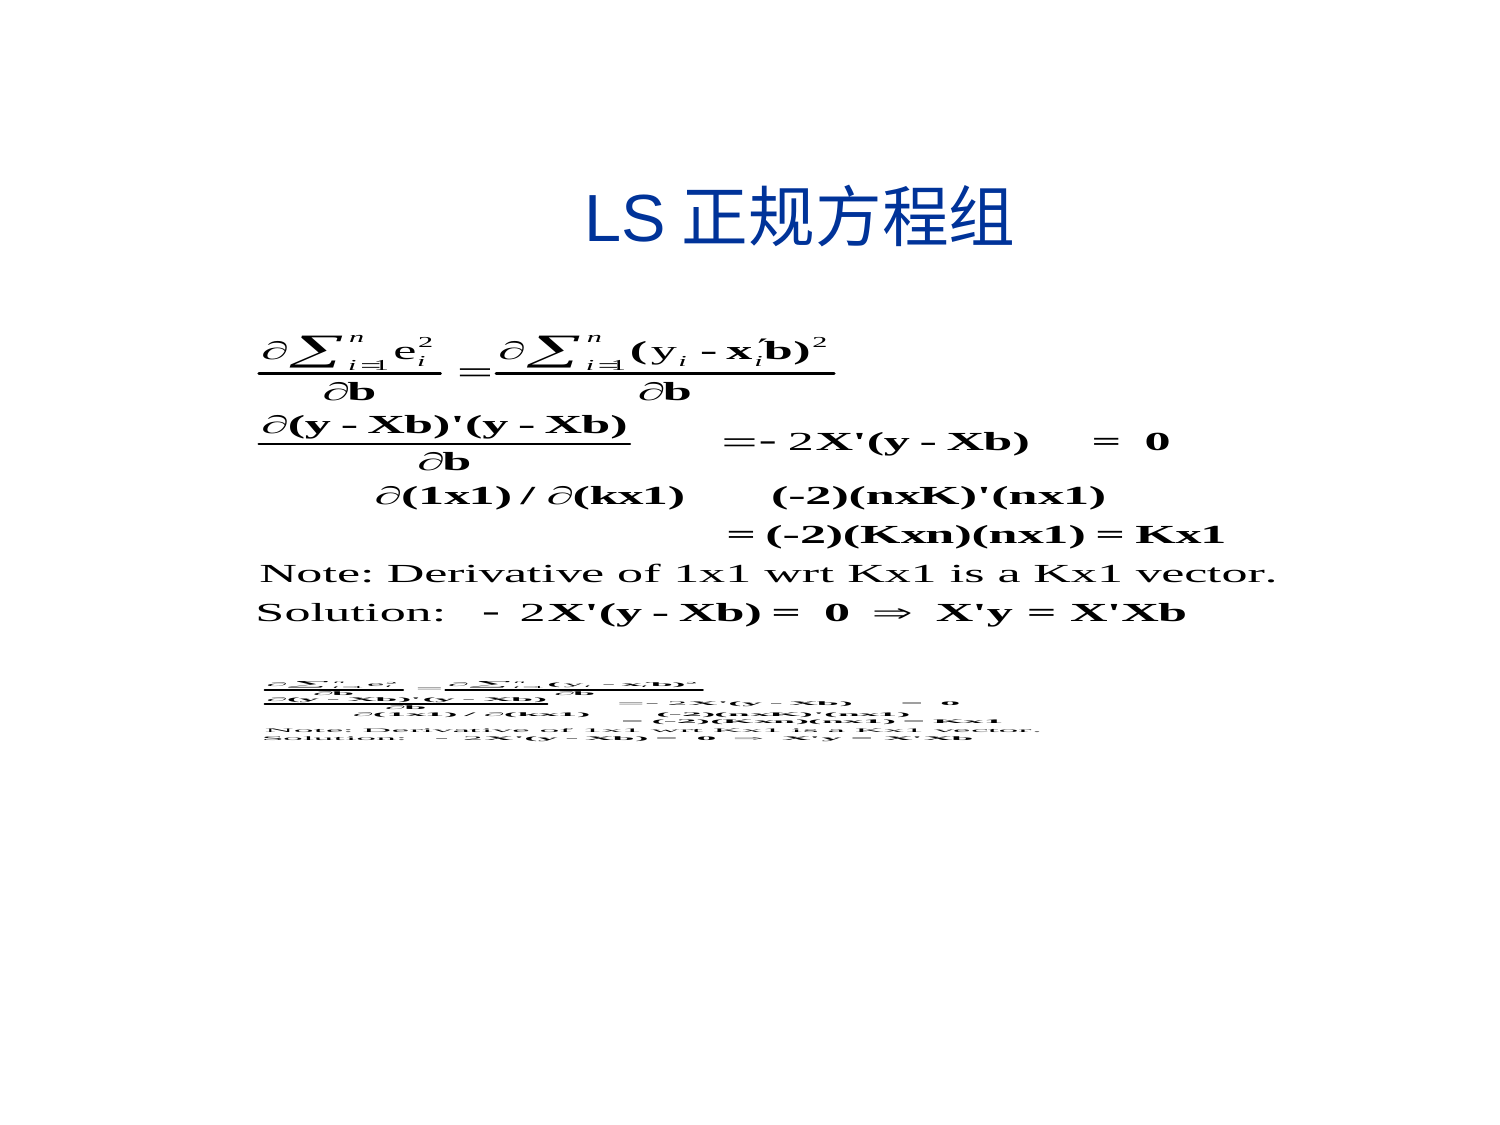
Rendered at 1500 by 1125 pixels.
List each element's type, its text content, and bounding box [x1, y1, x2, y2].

title LS正规方程组 [124, 174, 1476, 263]
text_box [257, 679, 1046, 743]
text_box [249, 324, 1284, 634]
